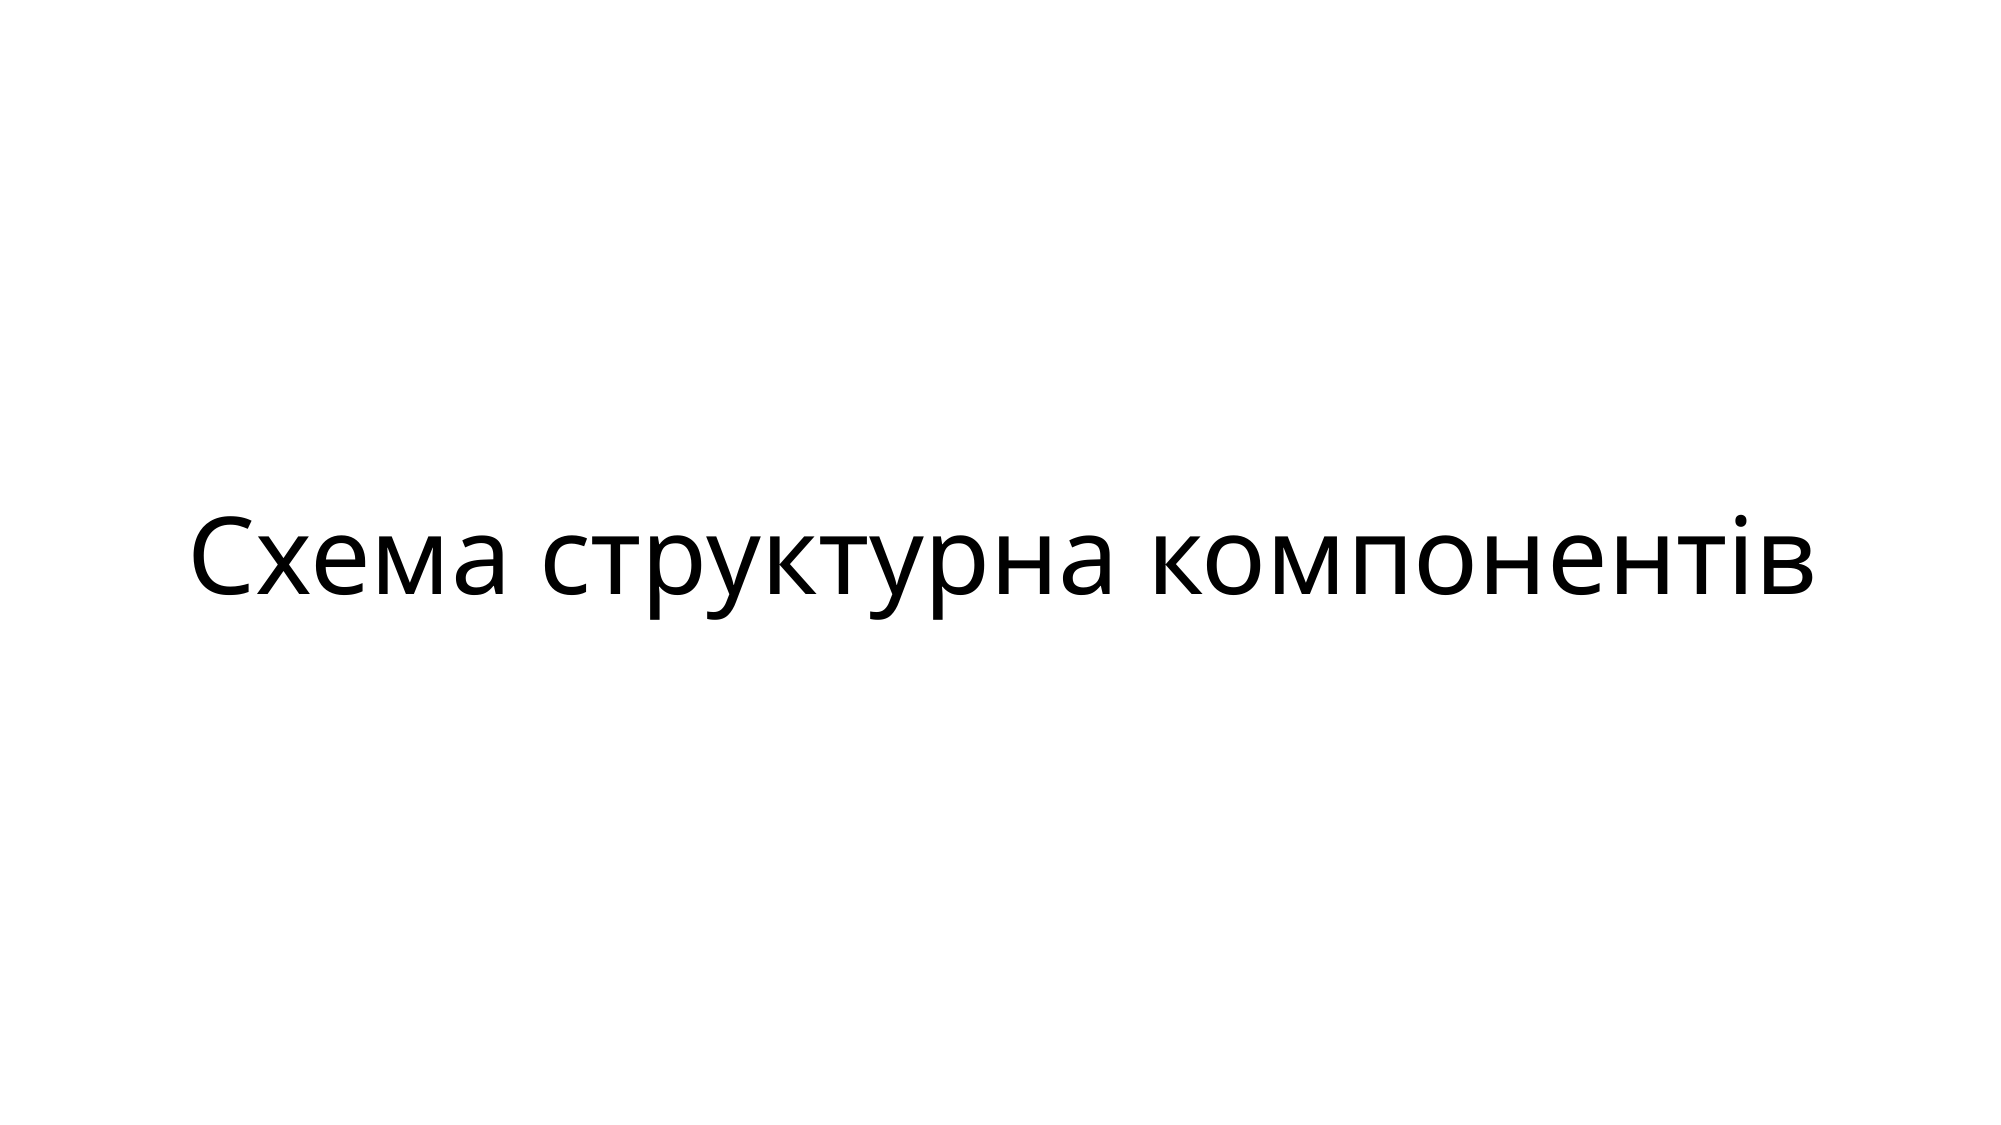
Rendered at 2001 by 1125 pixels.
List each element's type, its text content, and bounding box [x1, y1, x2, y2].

title Схема структурна компонентів [140, 451, 1866, 669]
